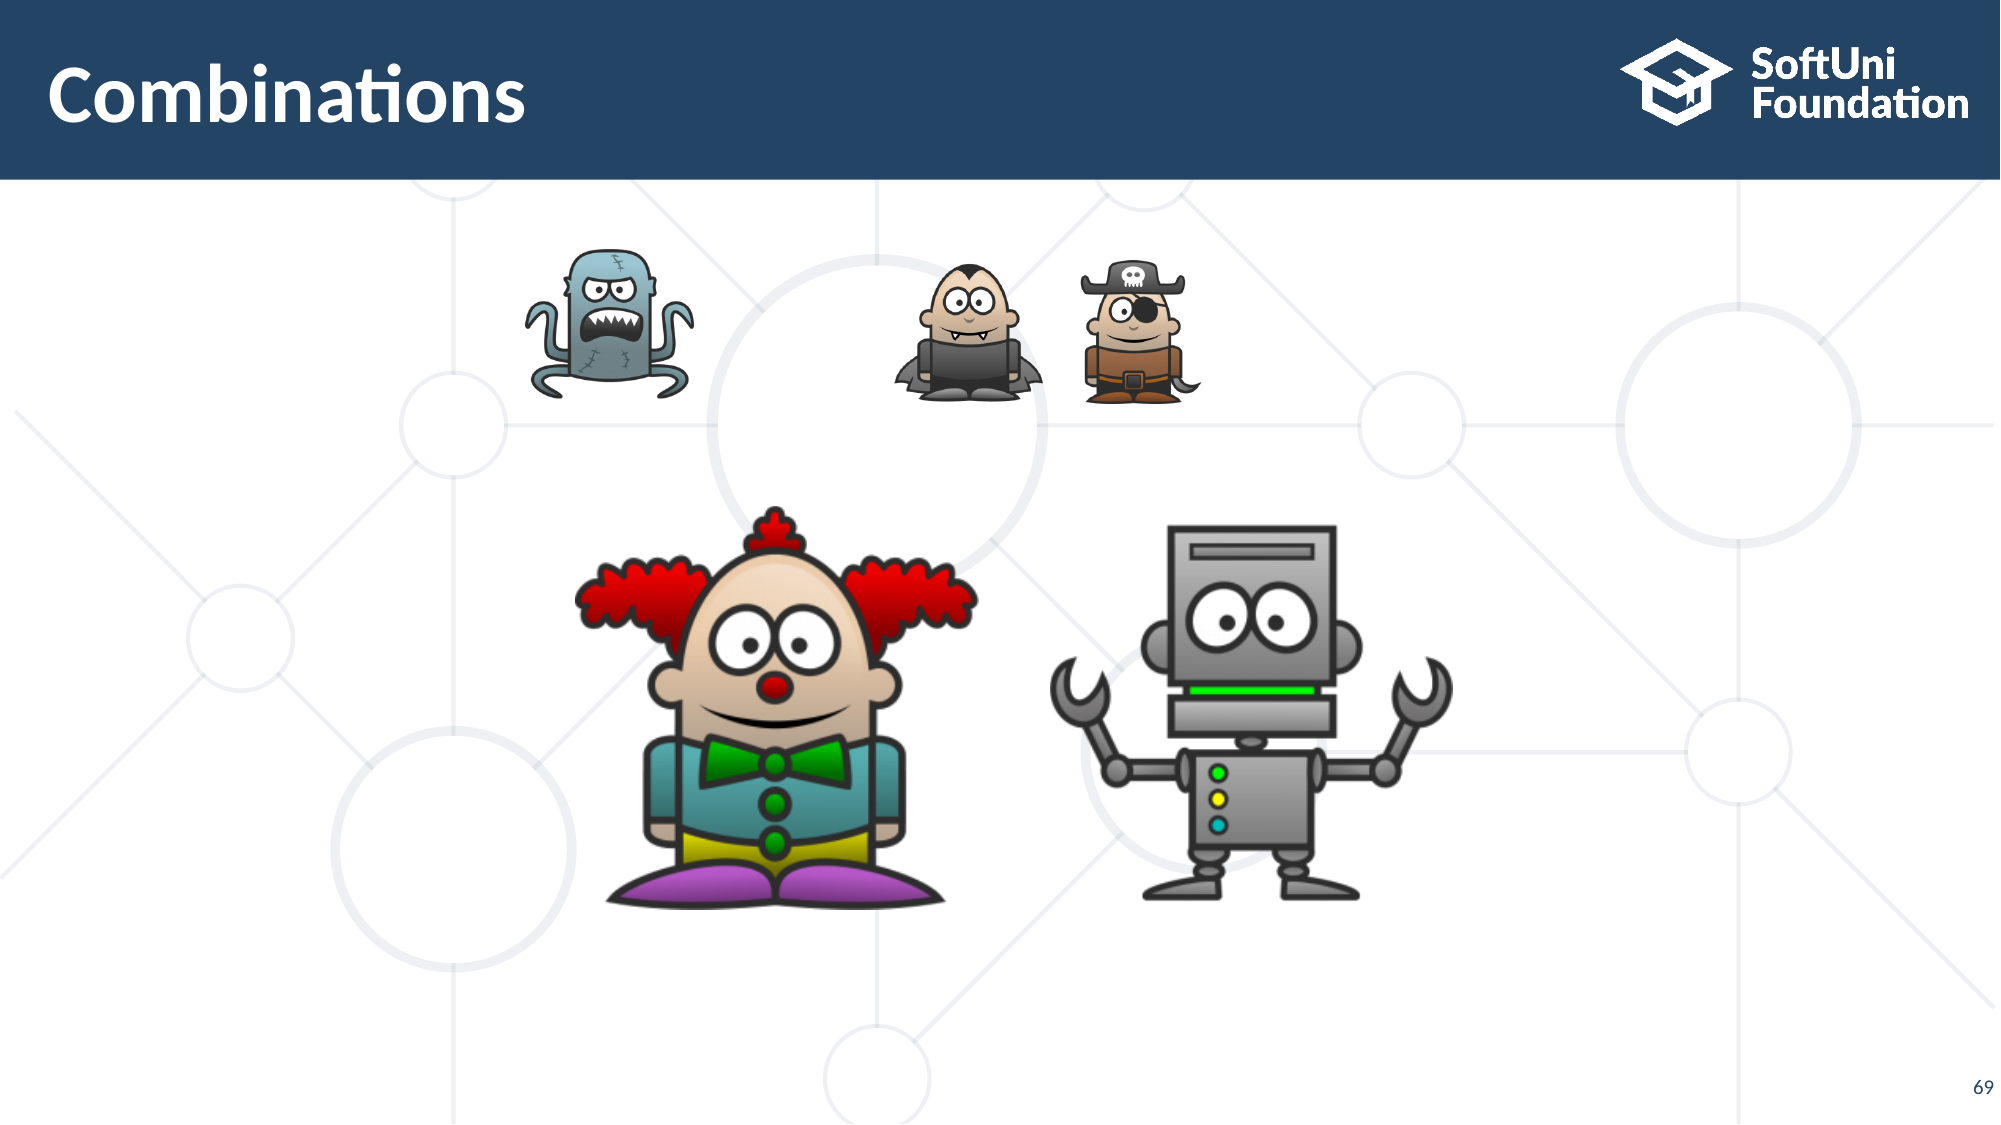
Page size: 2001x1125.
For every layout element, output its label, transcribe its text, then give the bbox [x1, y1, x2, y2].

picture [575, 506, 979, 910]
title Combinations [31, 16, 1591, 162]
picture [524, 238, 695, 409]
picture [1049, 512, 1453, 916]
picture [1619, 38, 1968, 126]
slide_number 69 [1929, 1070, 2000, 1103]
picture [894, 257, 1043, 407]
picture [1069, 260, 1214, 404]
